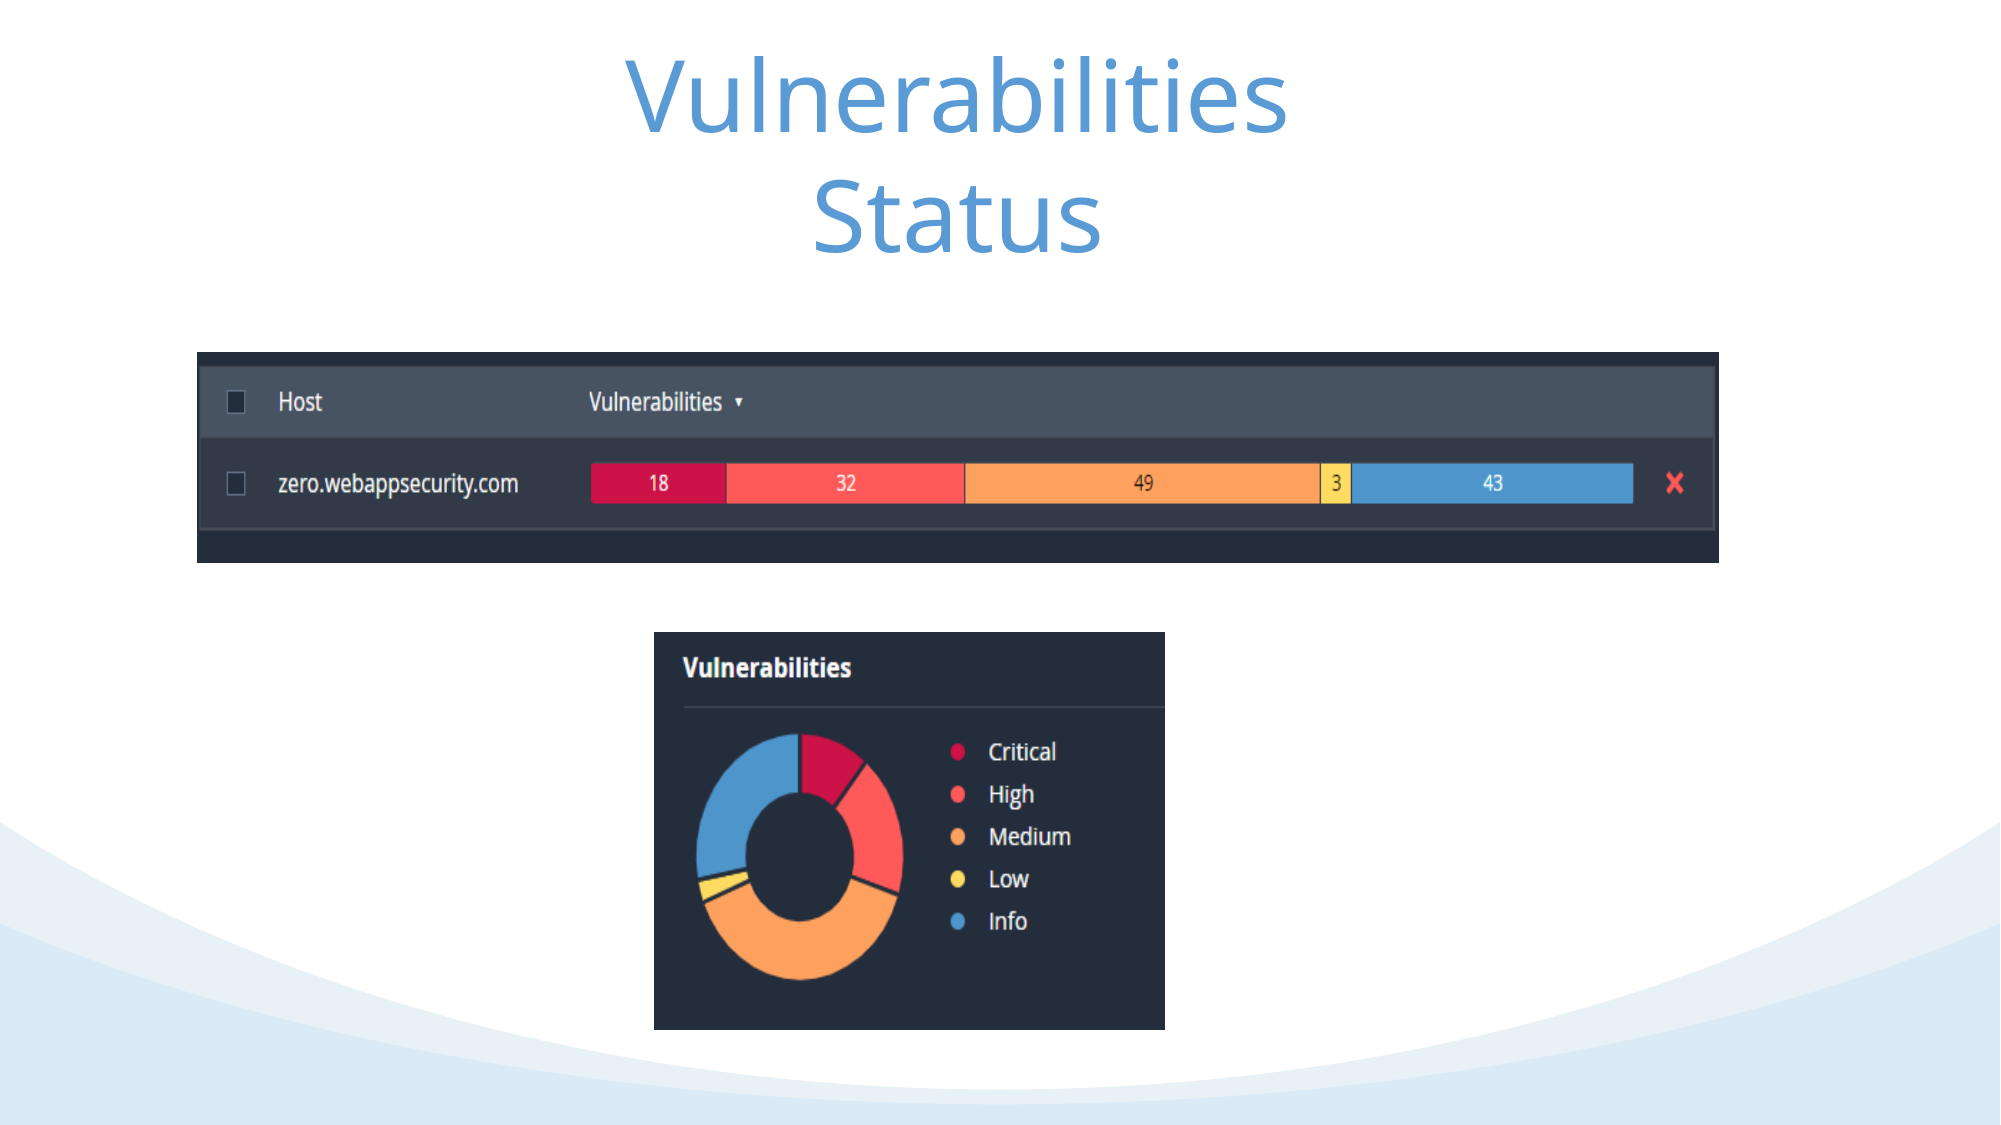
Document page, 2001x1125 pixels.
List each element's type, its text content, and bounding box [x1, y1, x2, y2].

text_box Vulnerabilities Status [472, 25, 1444, 280]
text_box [0, 822, 2000, 1125]
picture [654, 632, 1165, 822]
picture [197, 352, 1719, 563]
